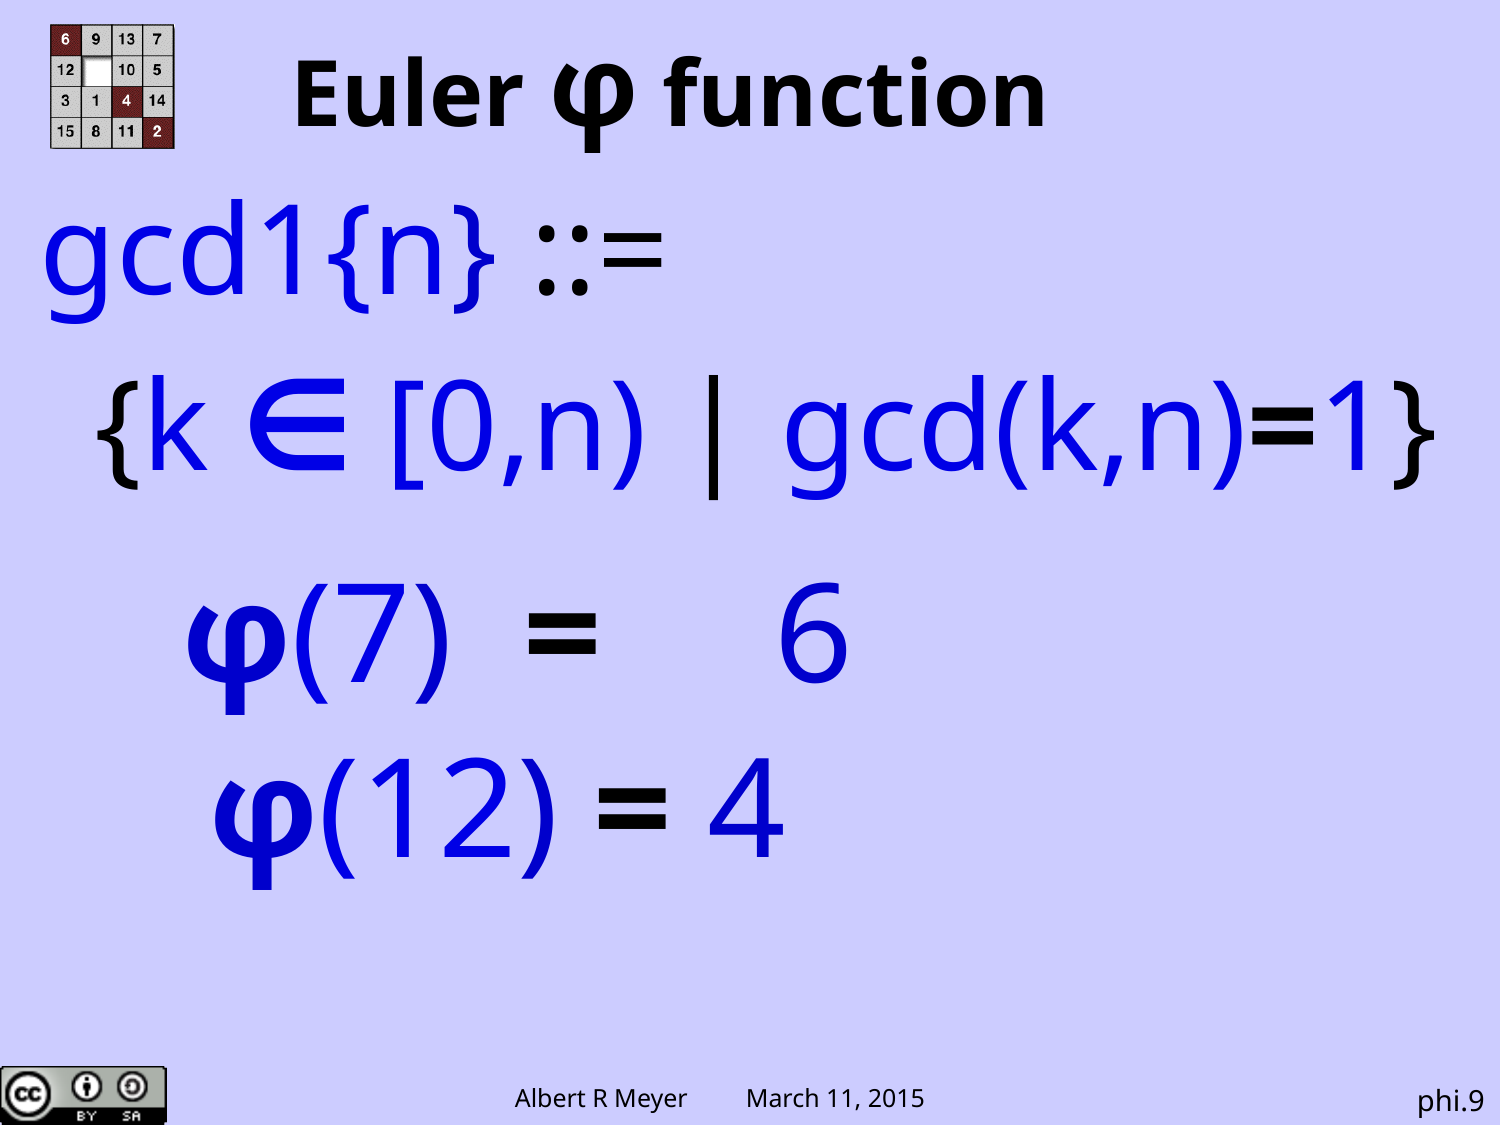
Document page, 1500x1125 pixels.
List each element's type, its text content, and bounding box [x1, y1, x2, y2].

list gcd1{n} ::= {k ∈ [0,n) | gcd(k,n)=1} [24, 162, 1476, 588]
text_box φ(7) = 6 [96, 537, 869, 712]
picture [50, 24, 175, 149]
slide_number phi.9 [1062, 1074, 1500, 1125]
title Euler φ function [274, 0, 1226, 163]
text_box φ(12) = 4 [0, 712, 1225, 893]
picture [0, 1066, 167, 1125]
